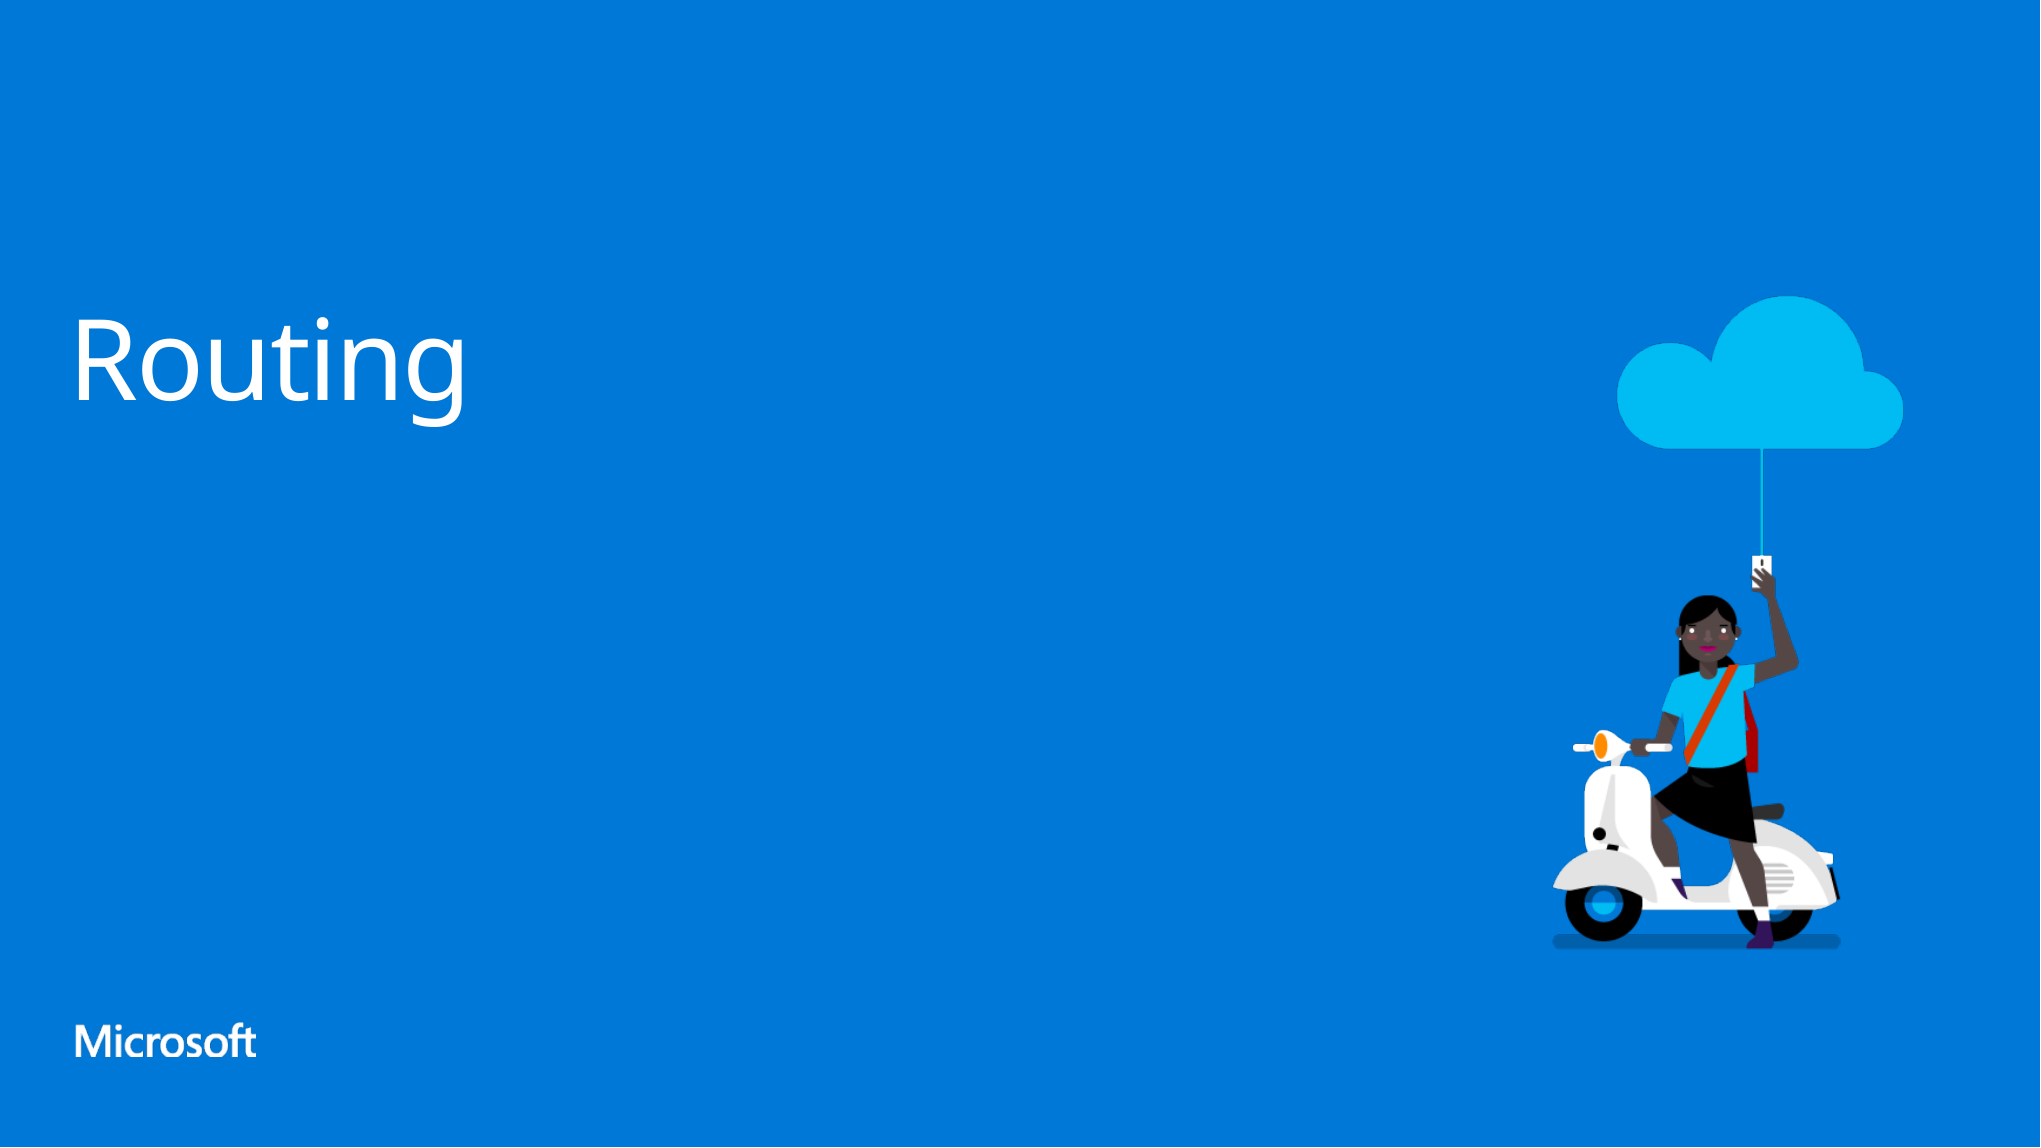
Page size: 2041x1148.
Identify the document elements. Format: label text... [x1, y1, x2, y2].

title Routing [45, 288, 1366, 589]
picture [1440, 266, 1965, 972]
picture [75, 1022, 256, 1057]
